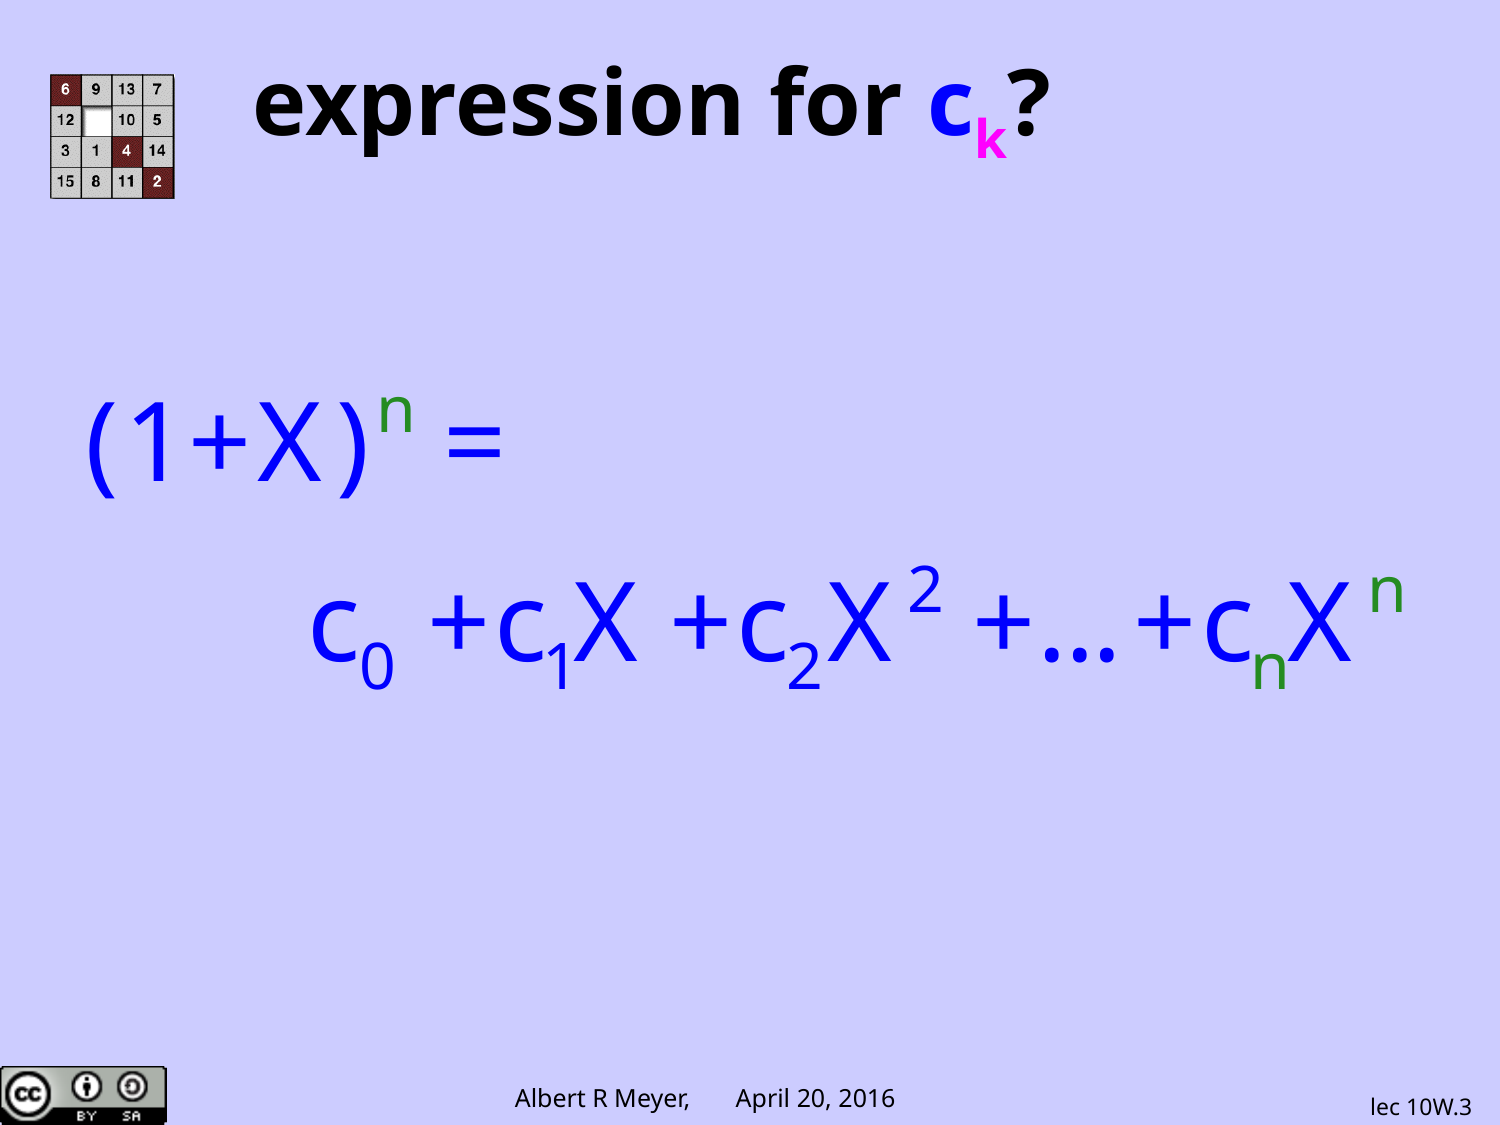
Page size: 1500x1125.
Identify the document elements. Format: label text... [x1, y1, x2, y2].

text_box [73, 362, 1426, 712]
picture [0, 1066, 167, 1125]
picture [50, 74, 175, 199]
slide_number lec 10W.3 [1049, 1084, 1488, 1125]
title expression for ck? [237, 12, 1313, 201]
